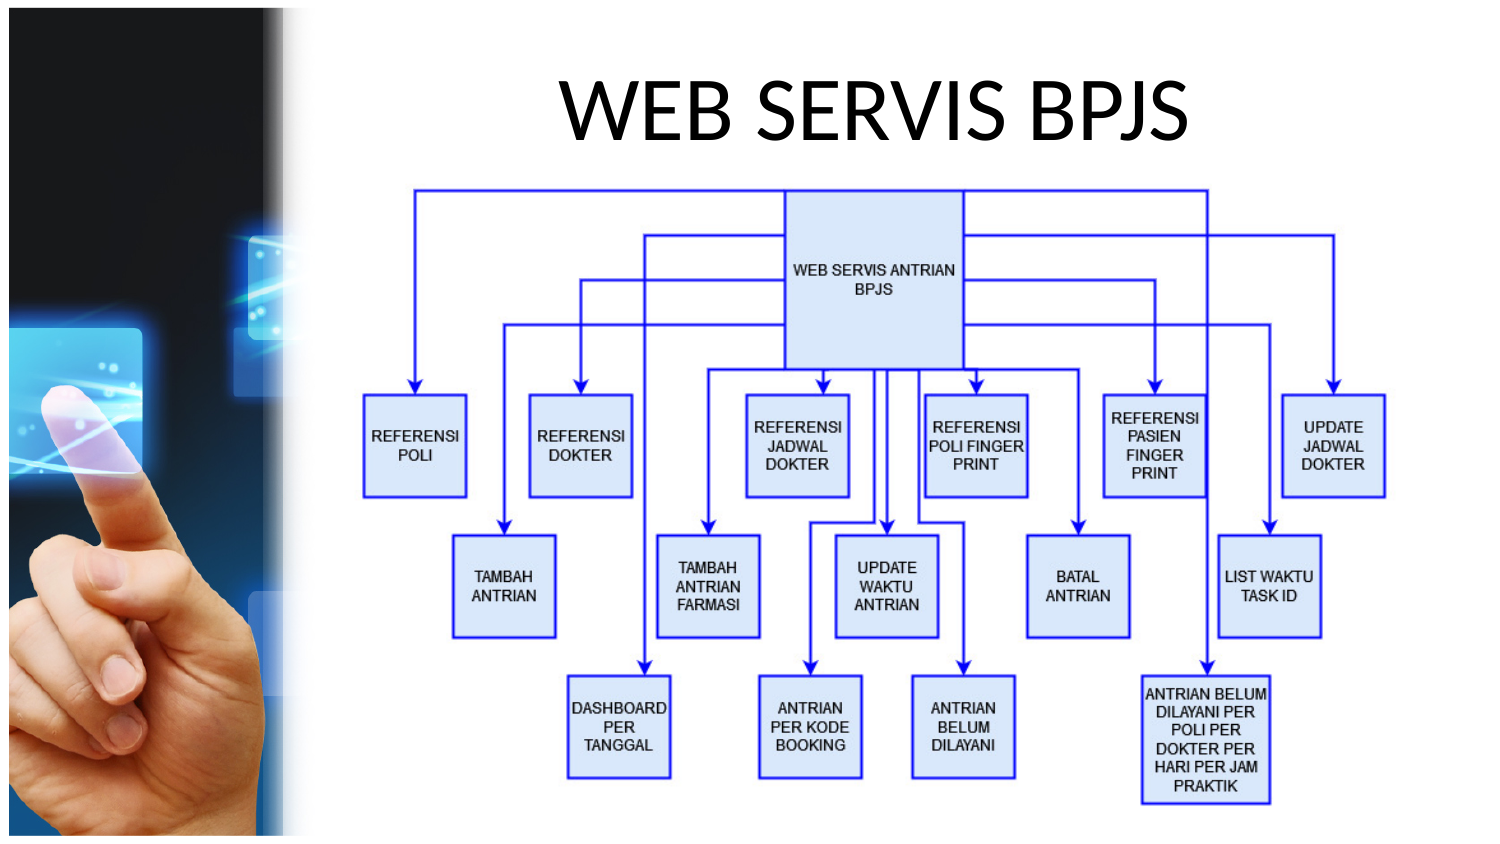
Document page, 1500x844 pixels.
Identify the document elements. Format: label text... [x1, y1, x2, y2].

picture [0, 0, 1500, 844]
title WEB SERVIS BPJS [324, 33, 1425, 143]
